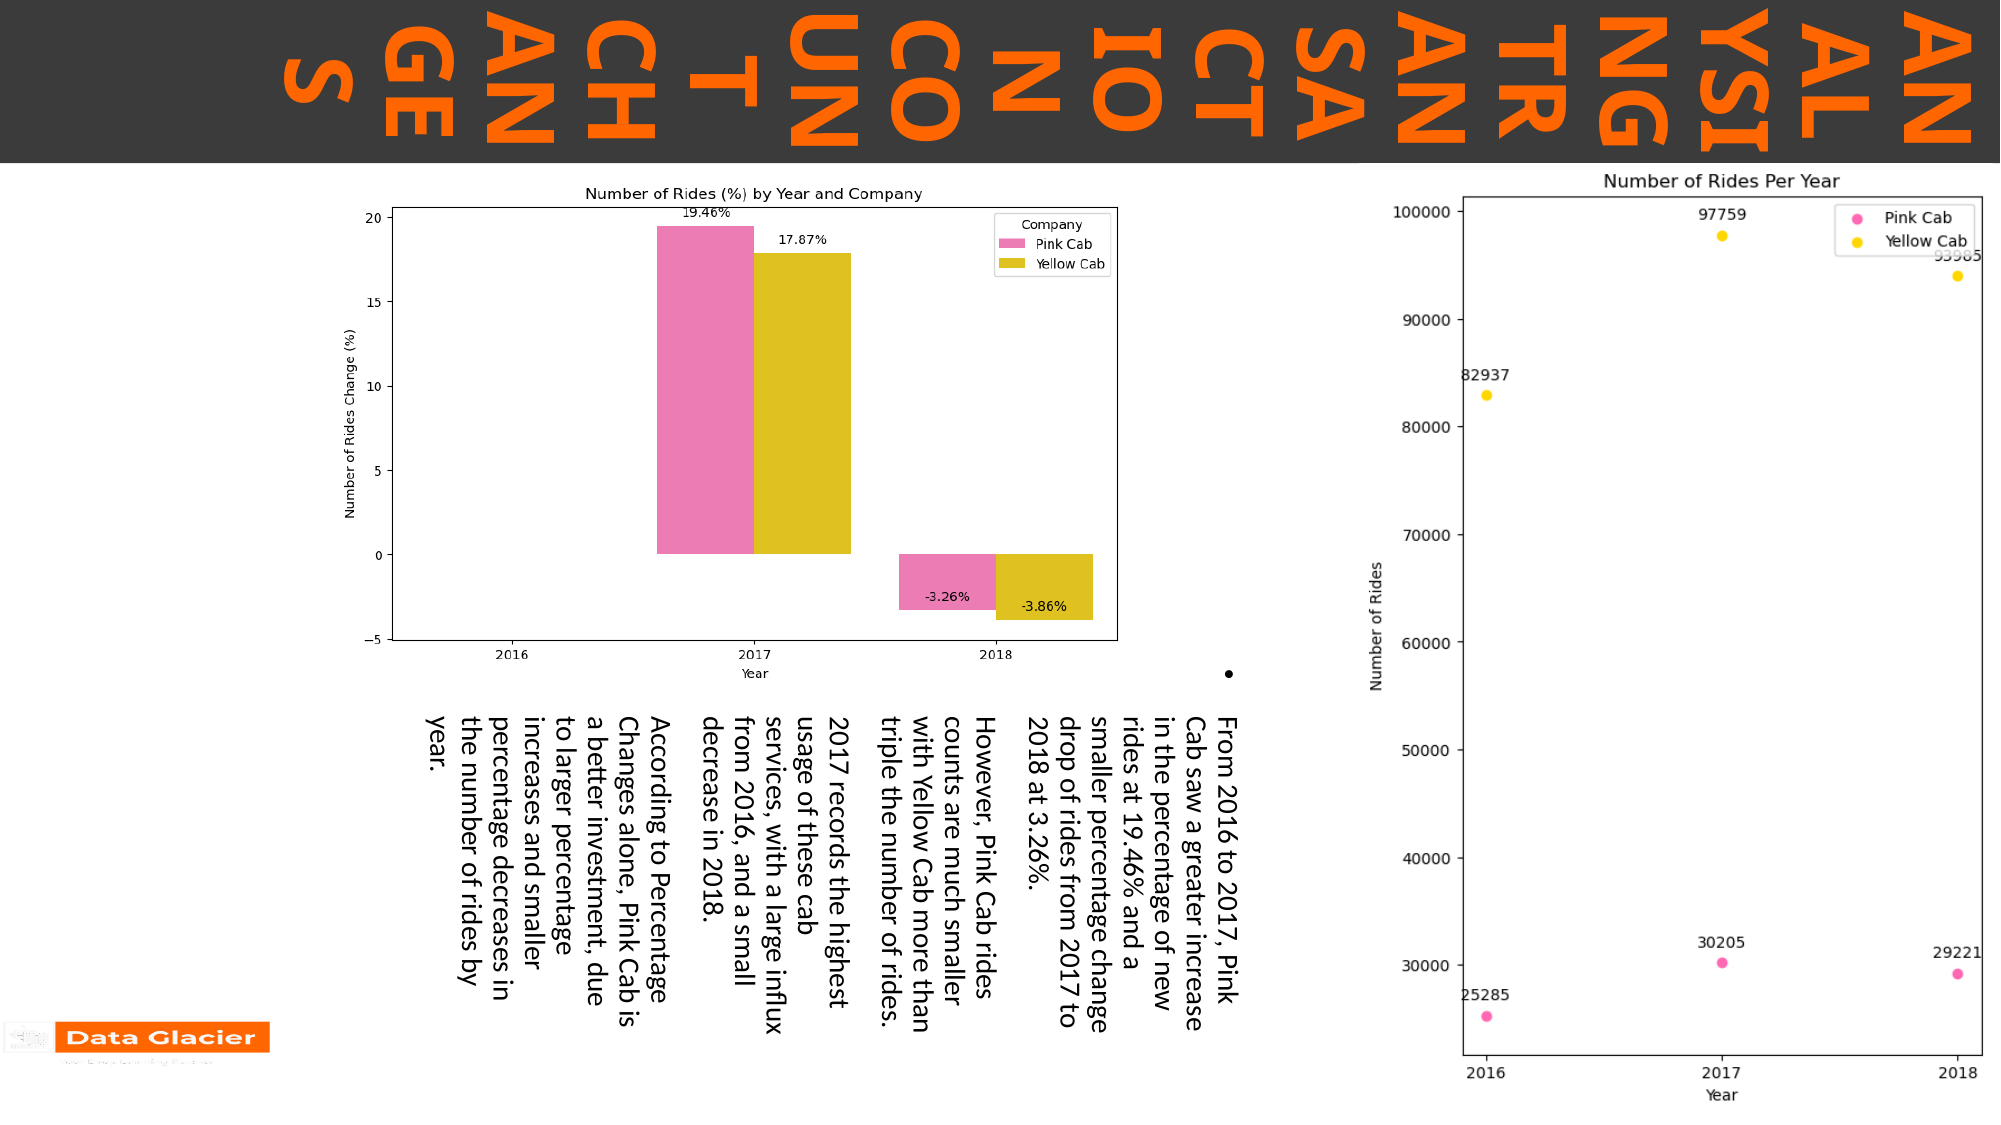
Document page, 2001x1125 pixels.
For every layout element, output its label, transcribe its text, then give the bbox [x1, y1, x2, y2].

picture [335, 178, 1125, 689]
picture [1359, 163, 1993, 1115]
title ANALYSING TRANSACTION COUNT CHANGES [0, 0, 2000, 164]
picture [0, 961, 272, 1125]
subtitle From 2016 to 2017, Pink Cab saw a greater increase in the percentage of new rides at 19.46% and a smaller percentage change drop of rides from 2017 to 2018 at 3.26%. However, Pink Cab rides counts are much smaller with Yellow Cab more than triple the number of rides. 2017 records the highest usage of these cab services, with a large influx from 2016, and a small decrease in 2018. According to Percentage Changes alone, Pink Cab is a better investment, due to larger percentage increases and smaller percentage decreases in the number of rides by year. [27, 662, 1315, 1044]
